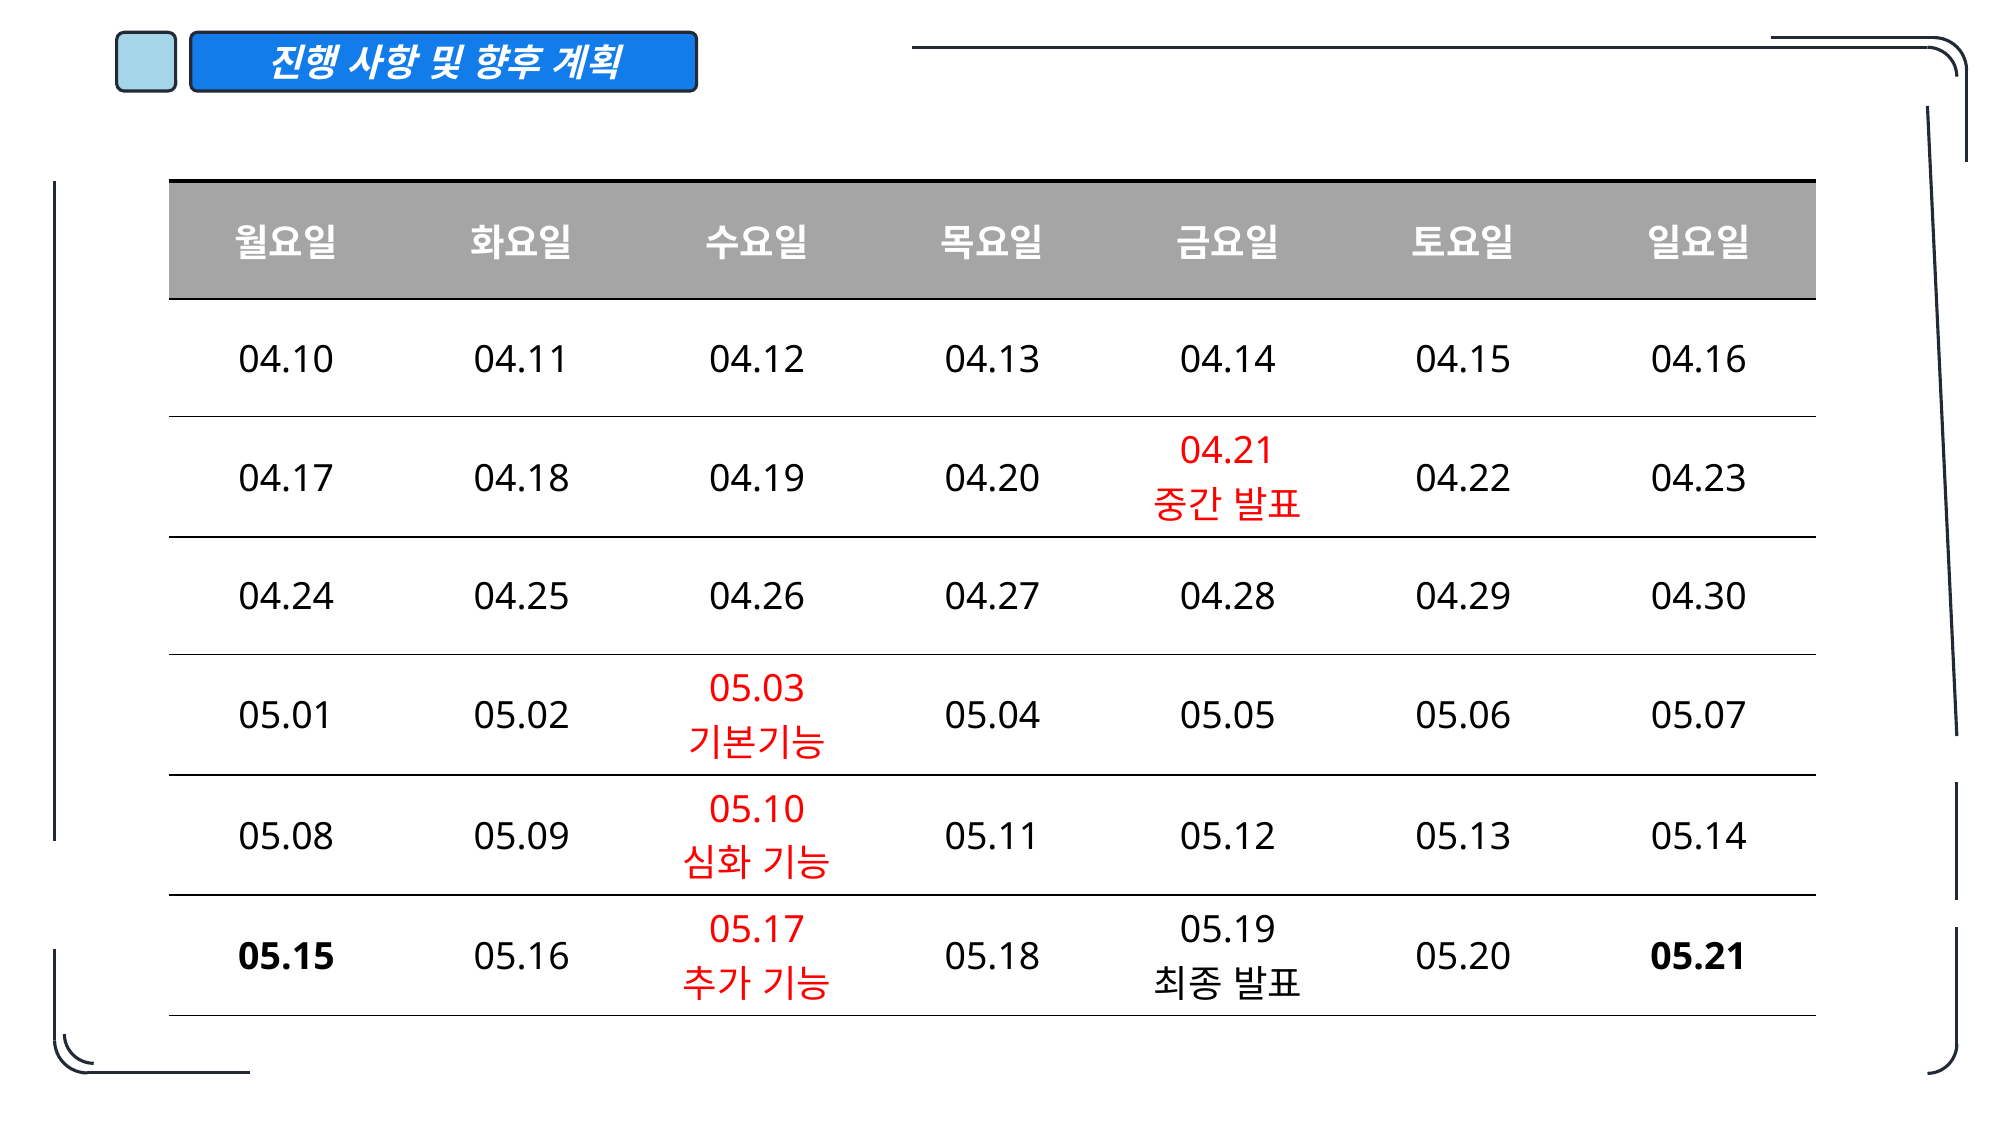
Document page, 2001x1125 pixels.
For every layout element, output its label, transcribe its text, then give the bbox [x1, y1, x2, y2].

text_box 진행 사항 및 향후 계획 [190, 31, 698, 37]
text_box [54, 37, 1967, 1074]
text_box [116, 31, 176, 37]
